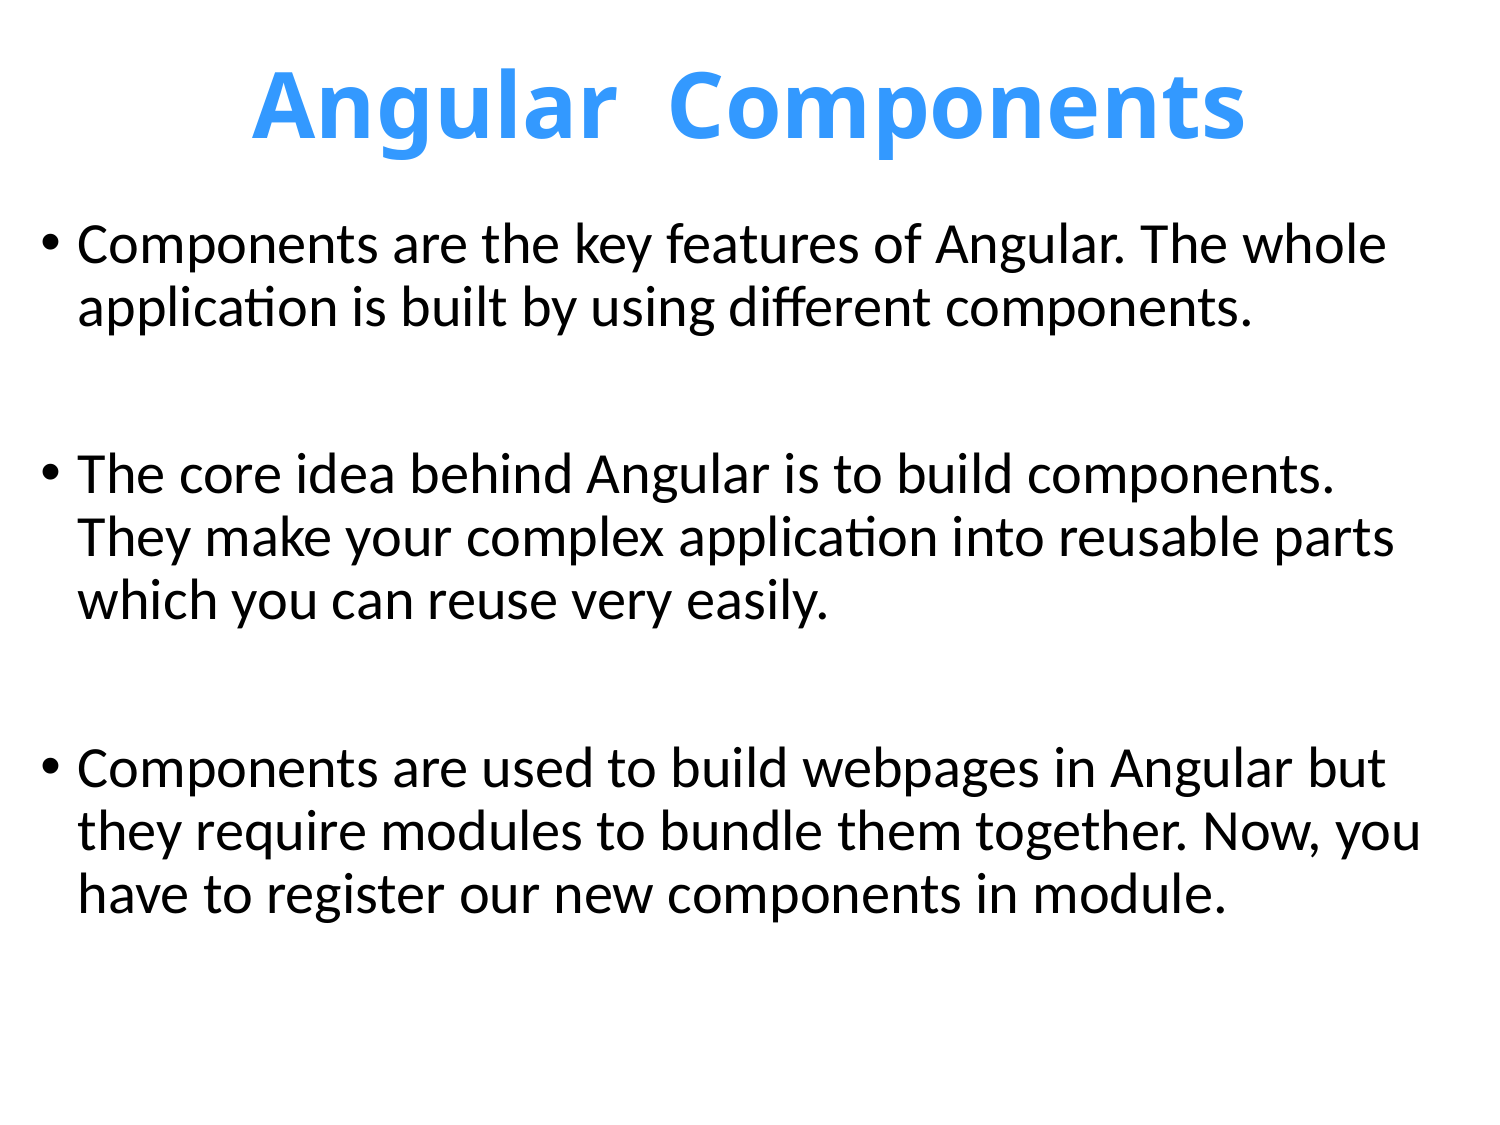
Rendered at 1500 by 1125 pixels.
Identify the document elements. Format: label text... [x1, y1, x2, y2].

list Components are the key features of Angular. The whole application is built by using different components. The core idea behind Angular is to build components. They make your complex application into reusable parts which you can reuse very easily. Components are used to build webpages in Angular but they require modules to bundle them together. Now, you have to register our new components in module. [25, 205, 1465, 1111]
title Angular Components [103, 0, 1397, 205]
